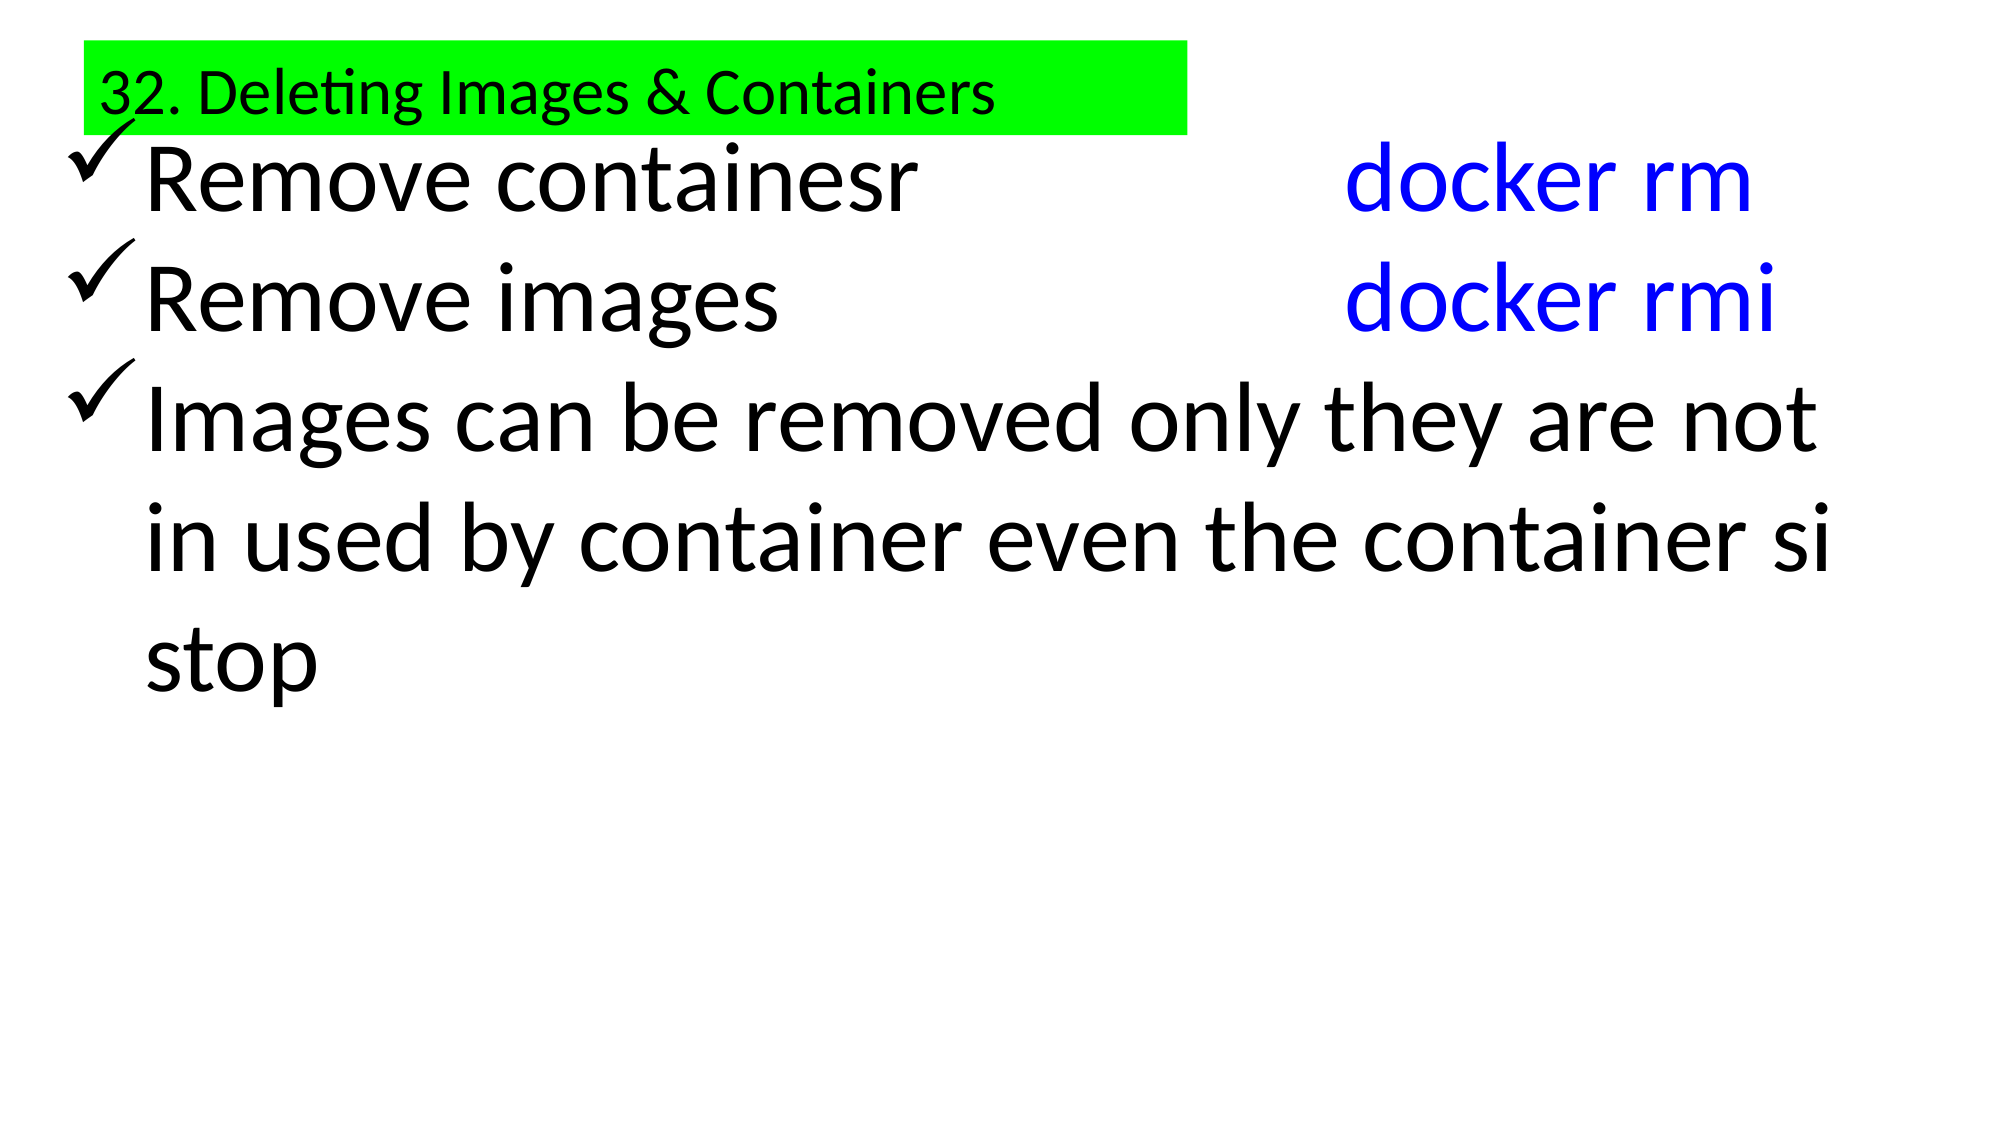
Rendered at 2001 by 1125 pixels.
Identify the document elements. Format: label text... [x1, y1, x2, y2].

text_box 32. Deleting Images & Containers [83, 40, 1188, 104]
text_box Remove containesr docker rm Remove images docker rmi Images can be removed only they are not in used by container even the container si stop [45, 104, 1877, 719]
